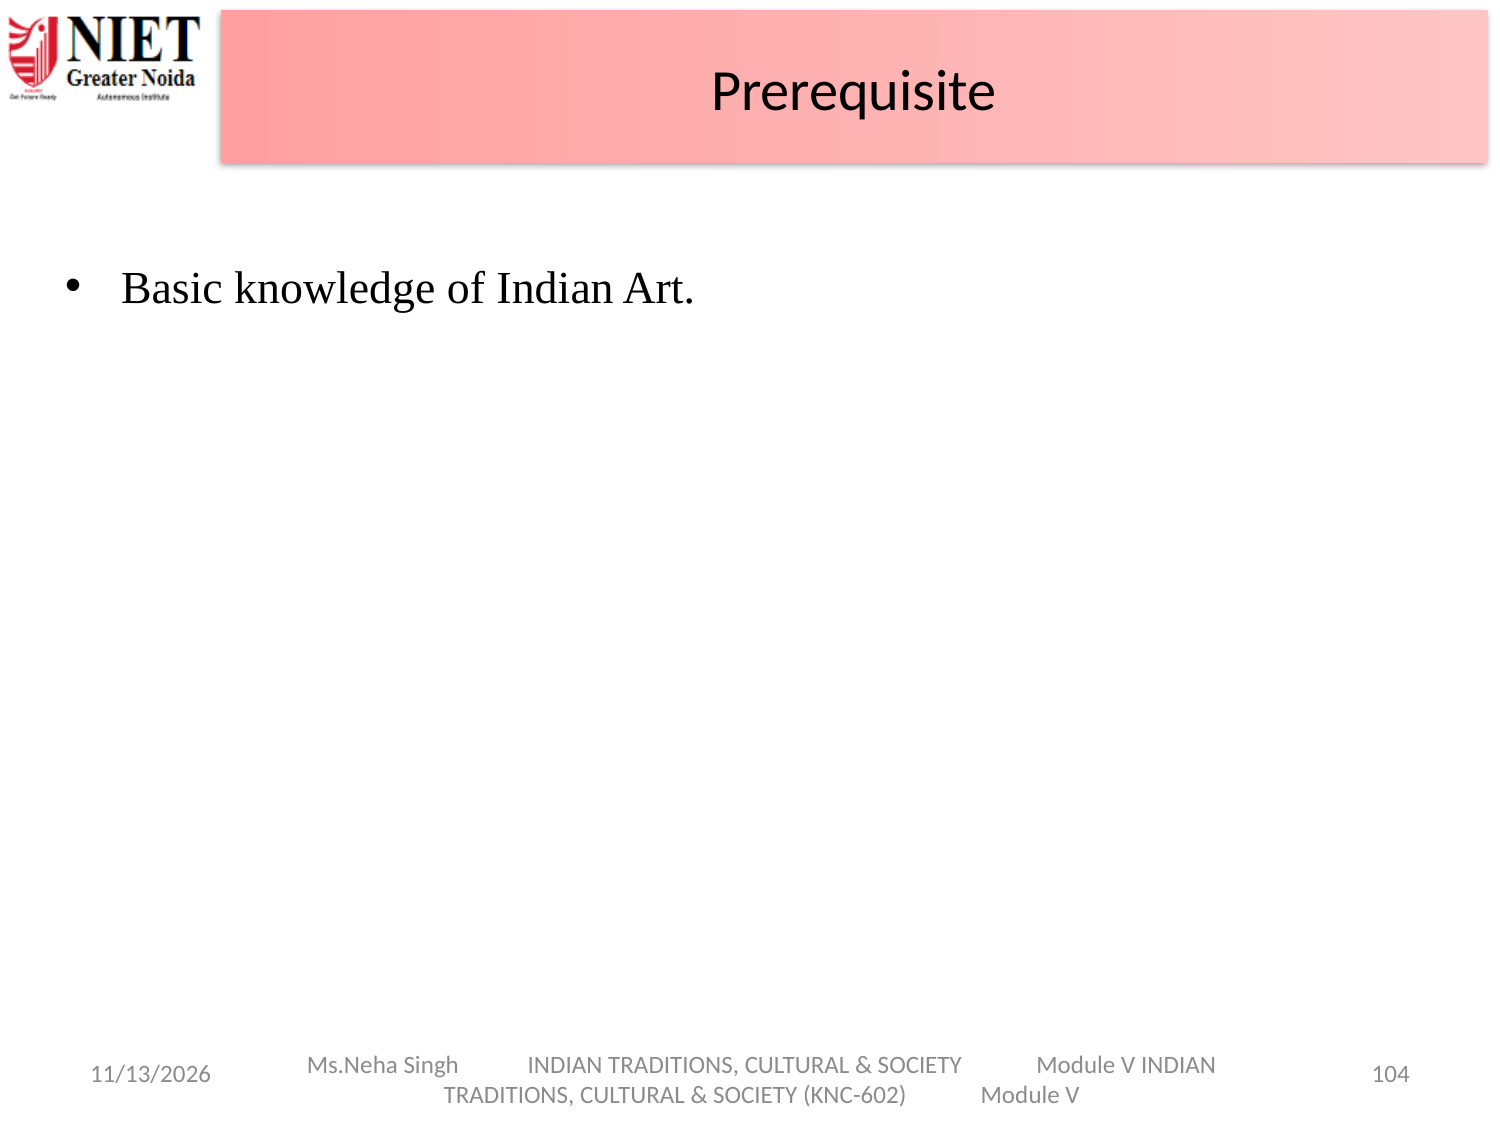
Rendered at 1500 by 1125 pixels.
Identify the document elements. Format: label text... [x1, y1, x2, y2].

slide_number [75, 1042, 237, 1103]
text_box Prerequisite [220, 10, 1488, 163]
list Basic knowledge of Indian Art. [50, 222, 1475, 1103]
footer Ms.Neha Singh INDIAN TRADITIONS, CULTURAL & SOCIETY Module V INDIAN TRADITIONS, CULTURAL & SOCIETY (KNC-602) Module V [237, 1042, 1288, 1115]
picture [0, 0, 213, 120]
slide_number 104 [1287, 1042, 1425, 1103]
